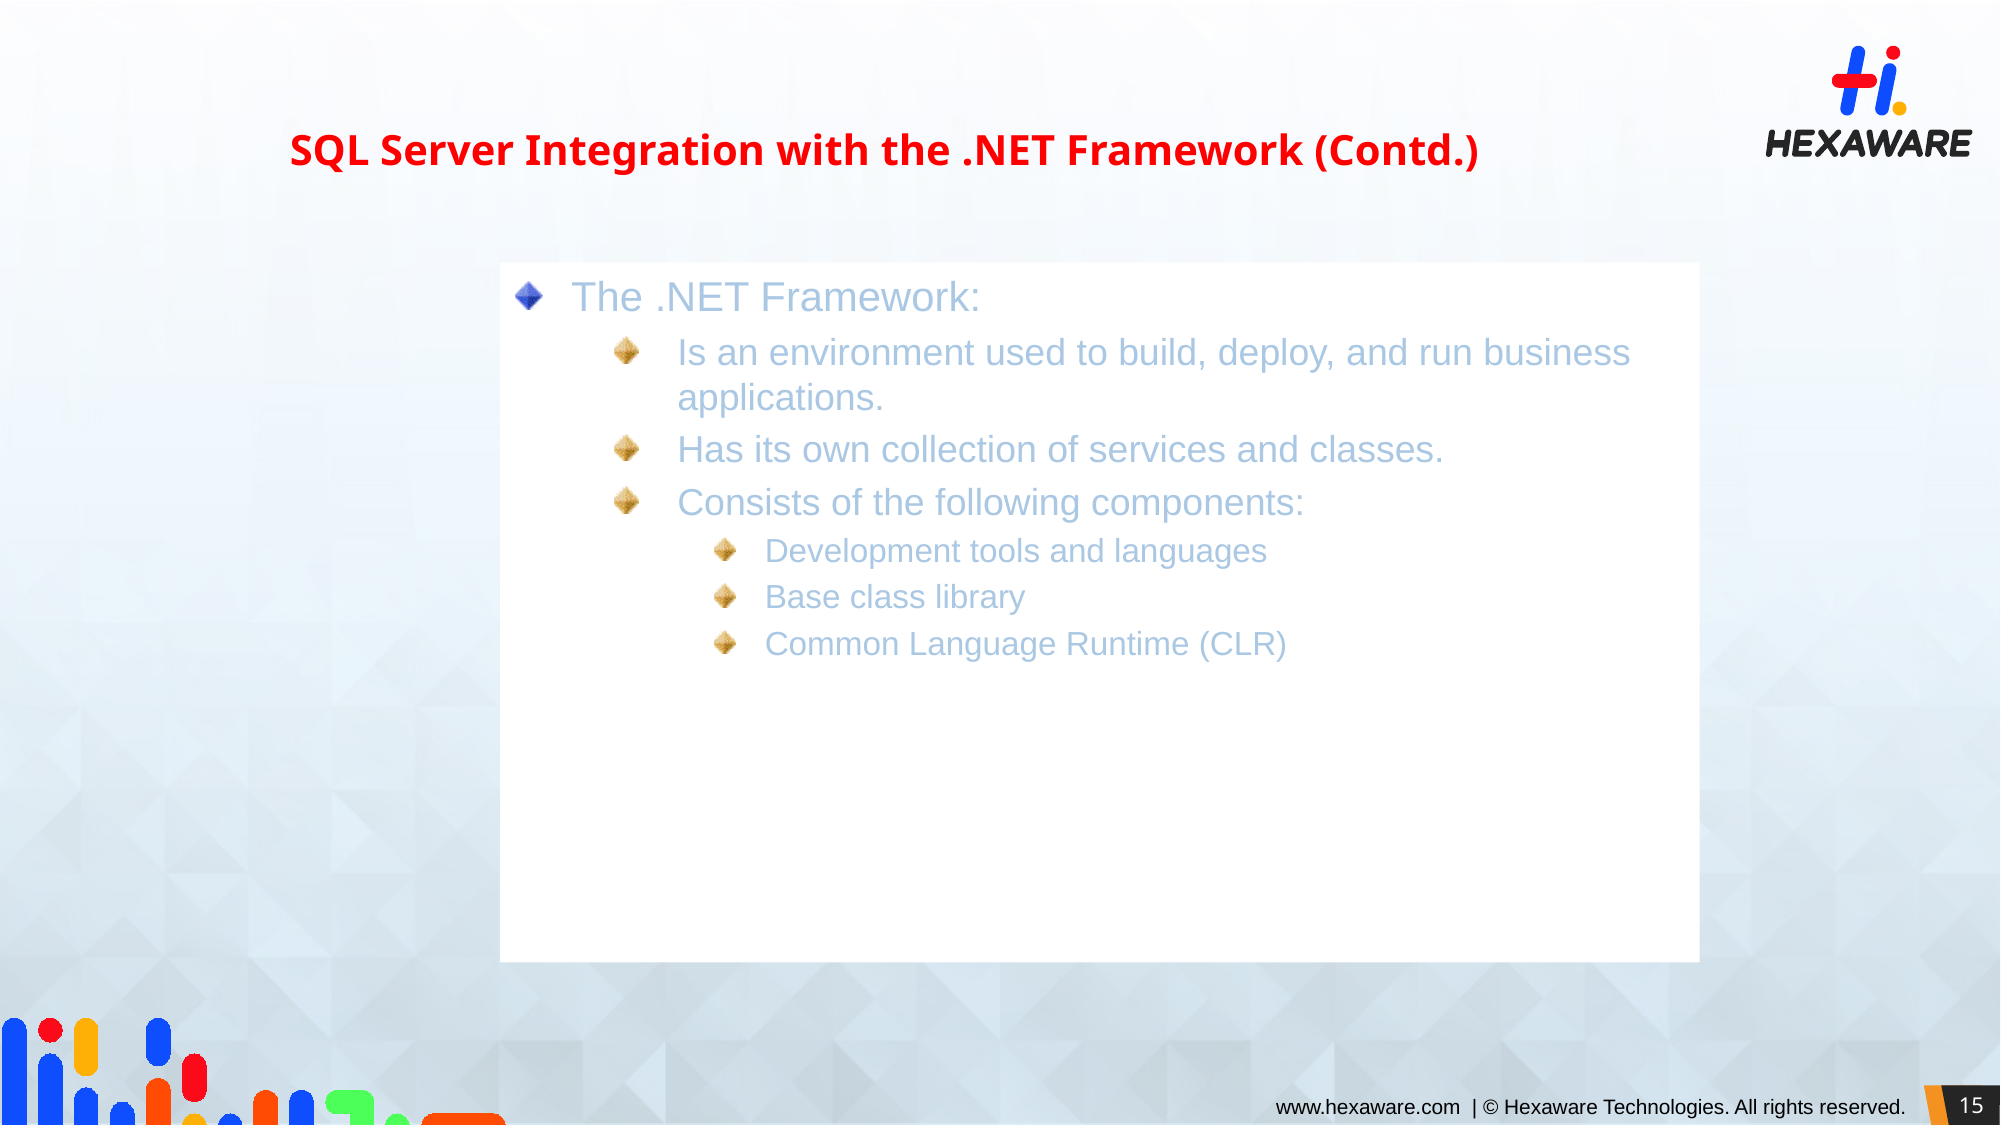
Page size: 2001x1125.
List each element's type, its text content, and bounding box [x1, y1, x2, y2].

picture [0, 0, 2001, 1125]
list The .NET Framework: Is an environment used to build, deploy, and run business applications. Has its own collection of services and classes. Consists of the following components: Development tools and languages Base class library Common Language Runtime (CLR) [500, 262, 1700, 963]
text_box SQL Server Integration with the .NET Framework (Contd.) [275, 116, 1525, 182]
